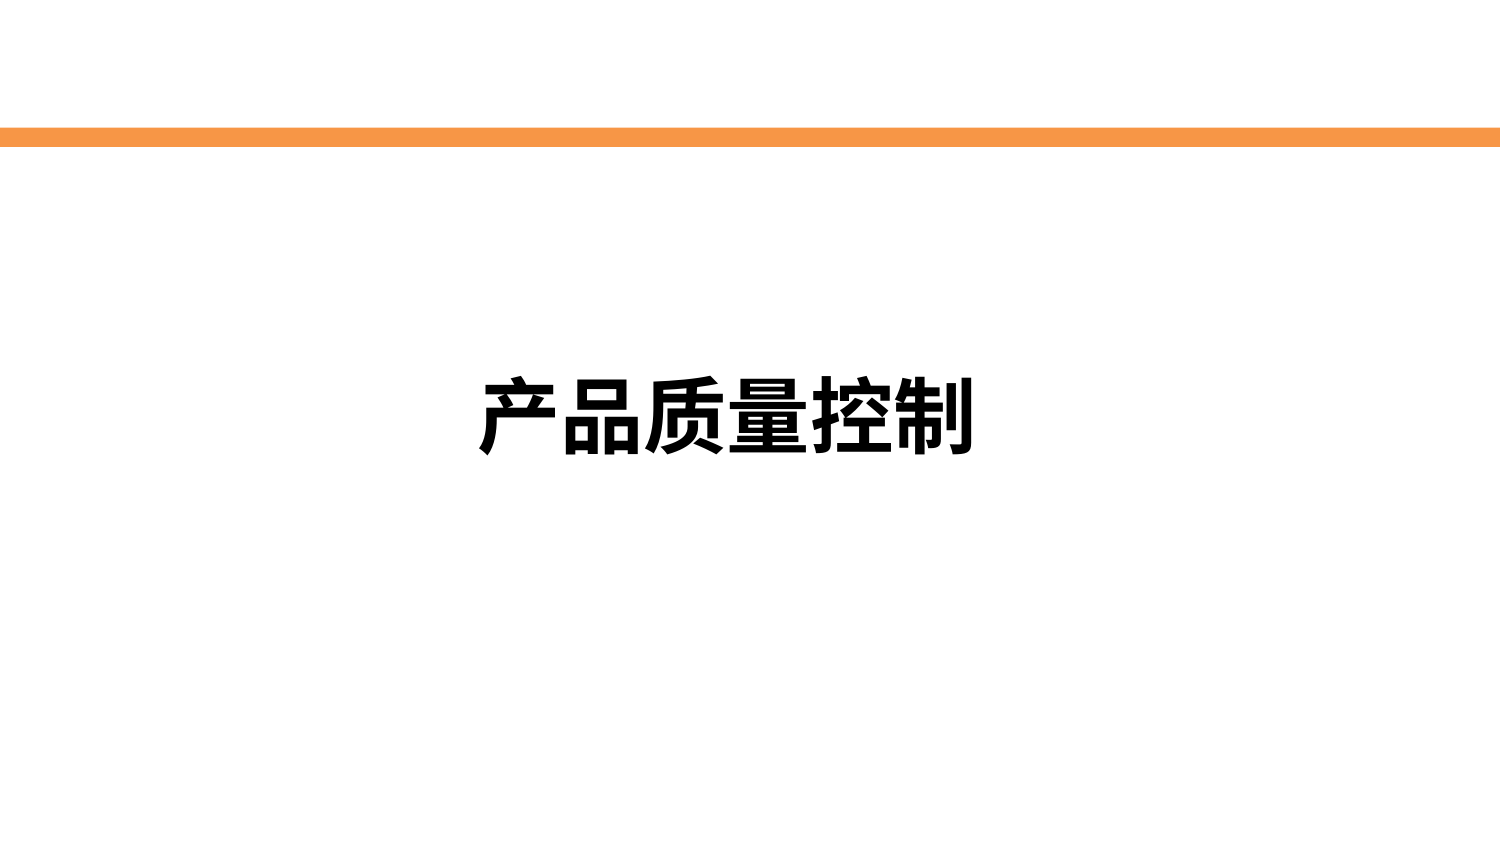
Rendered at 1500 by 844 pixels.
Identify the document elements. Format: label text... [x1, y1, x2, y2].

text_box 产品质量控制 [462, 357, 992, 472]
